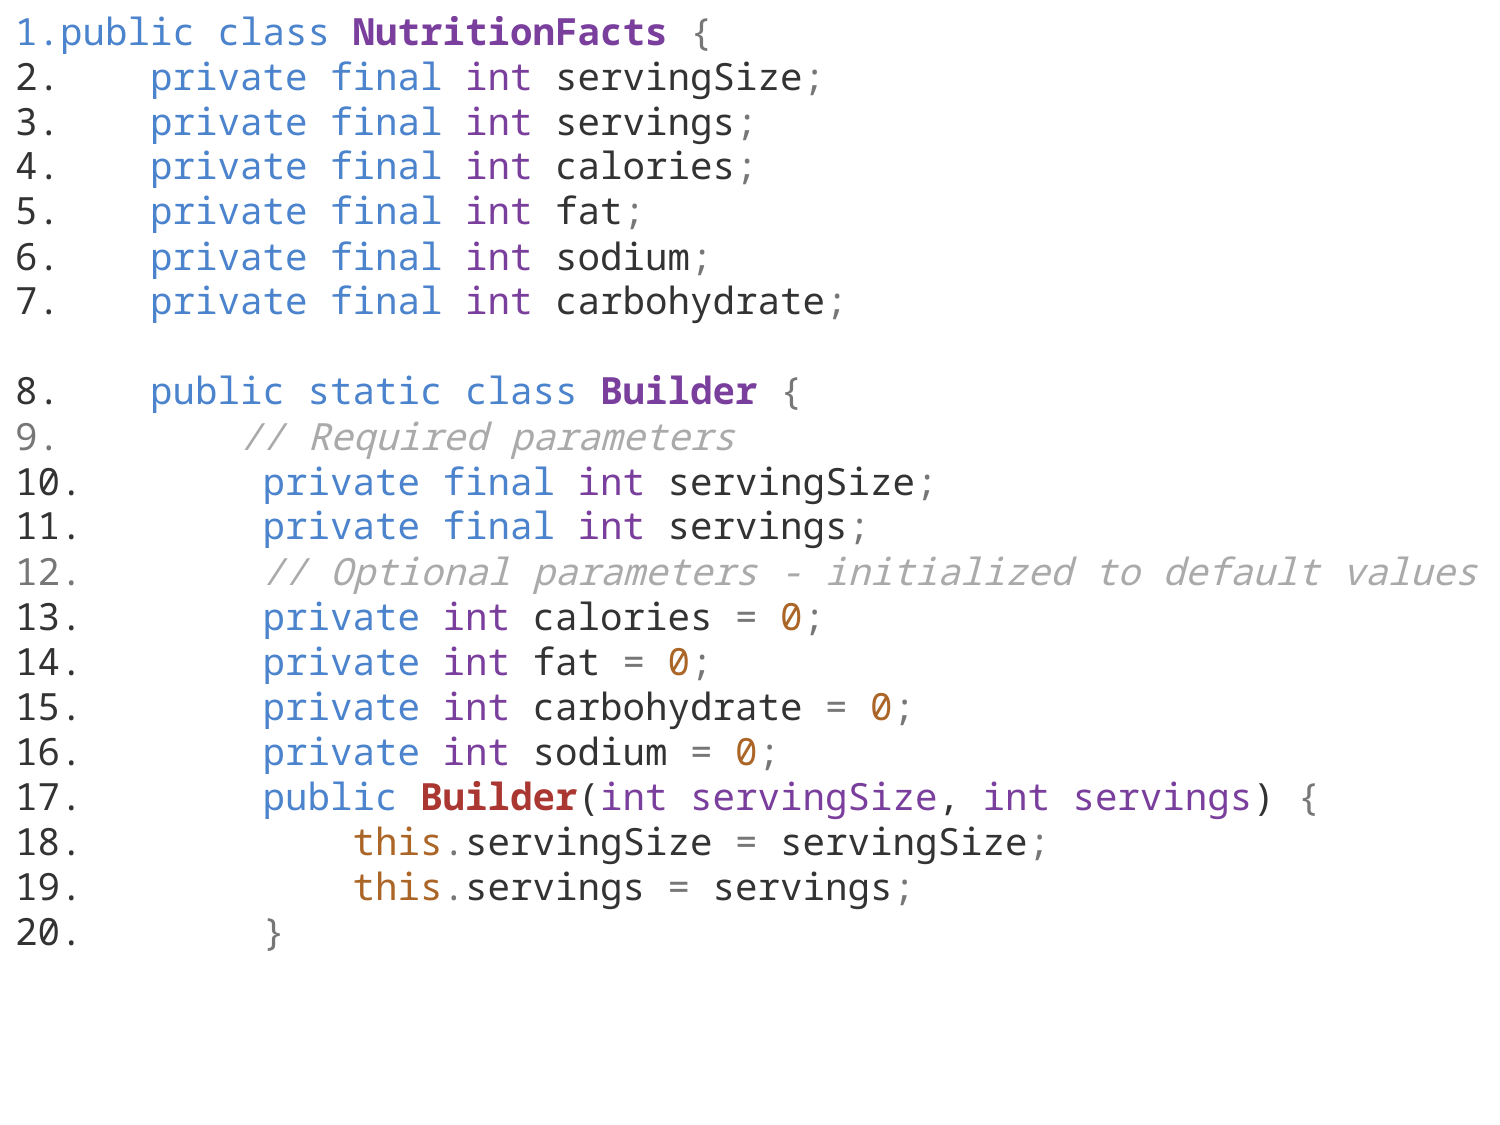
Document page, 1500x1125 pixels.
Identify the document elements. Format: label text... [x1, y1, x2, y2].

list public class NutritionFacts { private final int servingSize; private final int servings; private final int calories; private final int fat; private final int sodium; private final int carbohydrate; public static class Builder { // Required parameters private final int servingSize; private final int servings; // Optional parameters - initialized to default values private int calories = 0; private int fat = 0; private int carbohydrate = 0; private int sodium = 0; public Builder(int servingSize, int servings) { this.servingSize = servingSize; this.servings = servings; } [0, 0, 1500, 1125]
